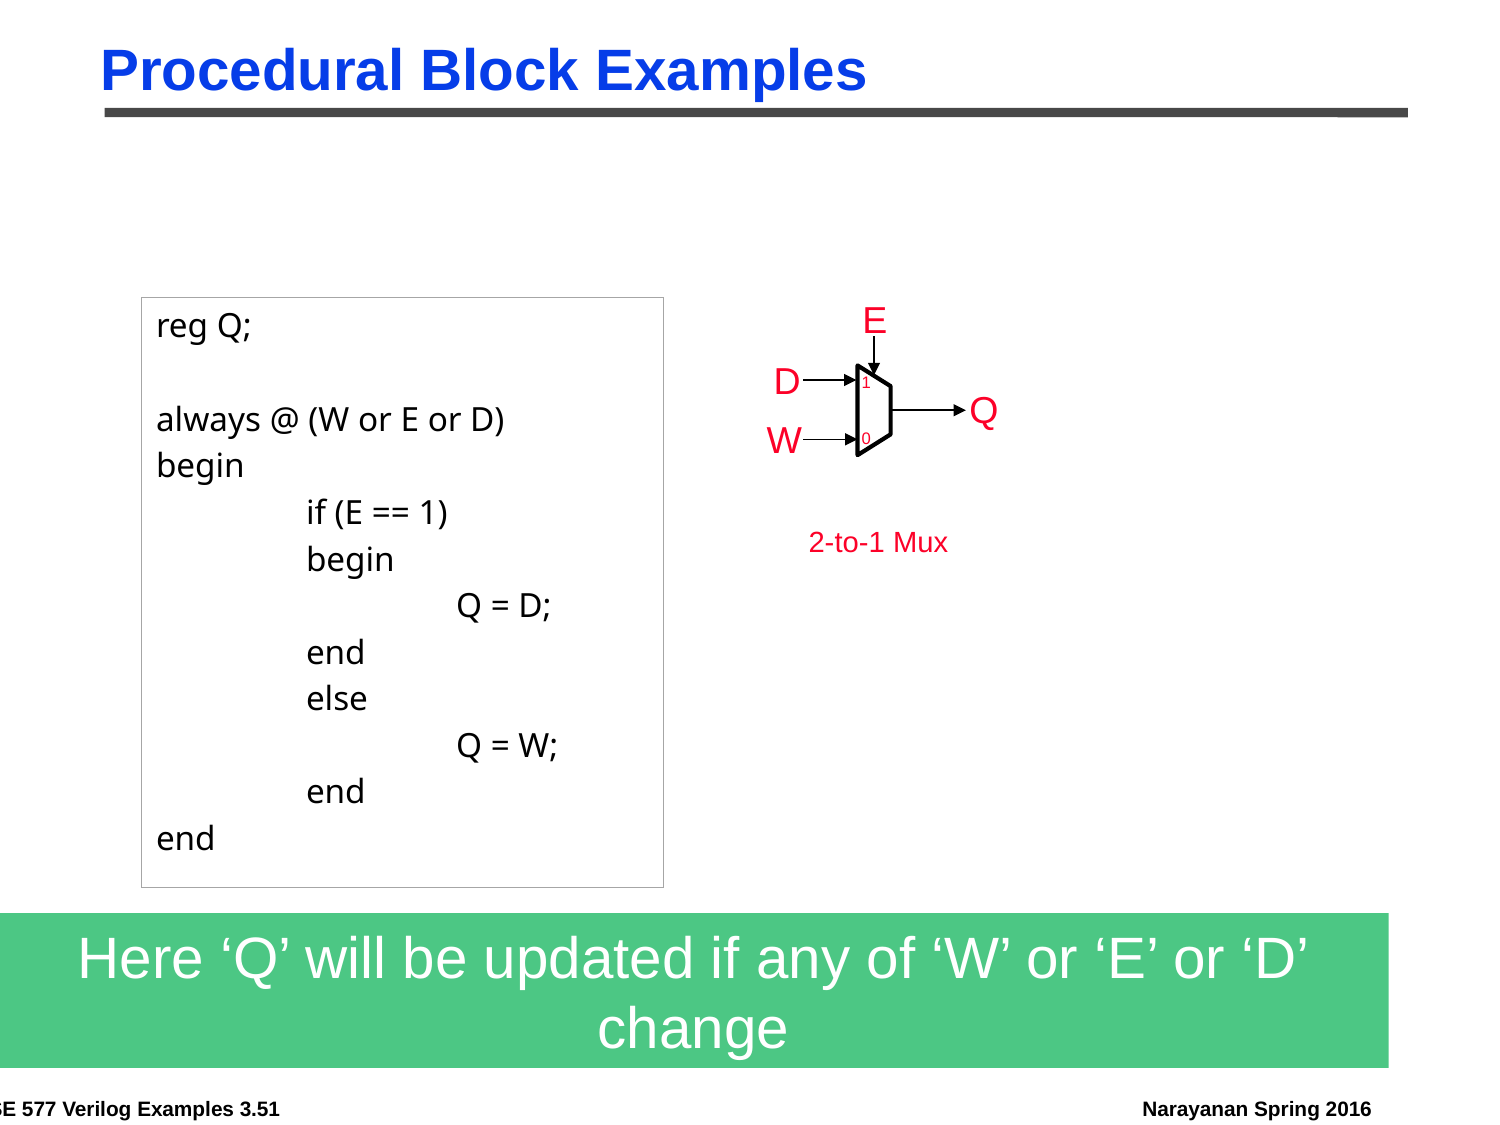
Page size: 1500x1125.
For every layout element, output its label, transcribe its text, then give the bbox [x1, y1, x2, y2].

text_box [751, 288, 1008, 567]
text_box reg Q; always @ (W or E or D) begin if (E == 1) begin Q = D; end else Q = W; end end [141, 297, 664, 888]
title Procedural Block Examples [89, 36, 1448, 106]
text_box Here ‘Q’ will be updated if any of ‘W’ or ‘E’ or ‘D’ change [0, 913, 1389, 1068]
